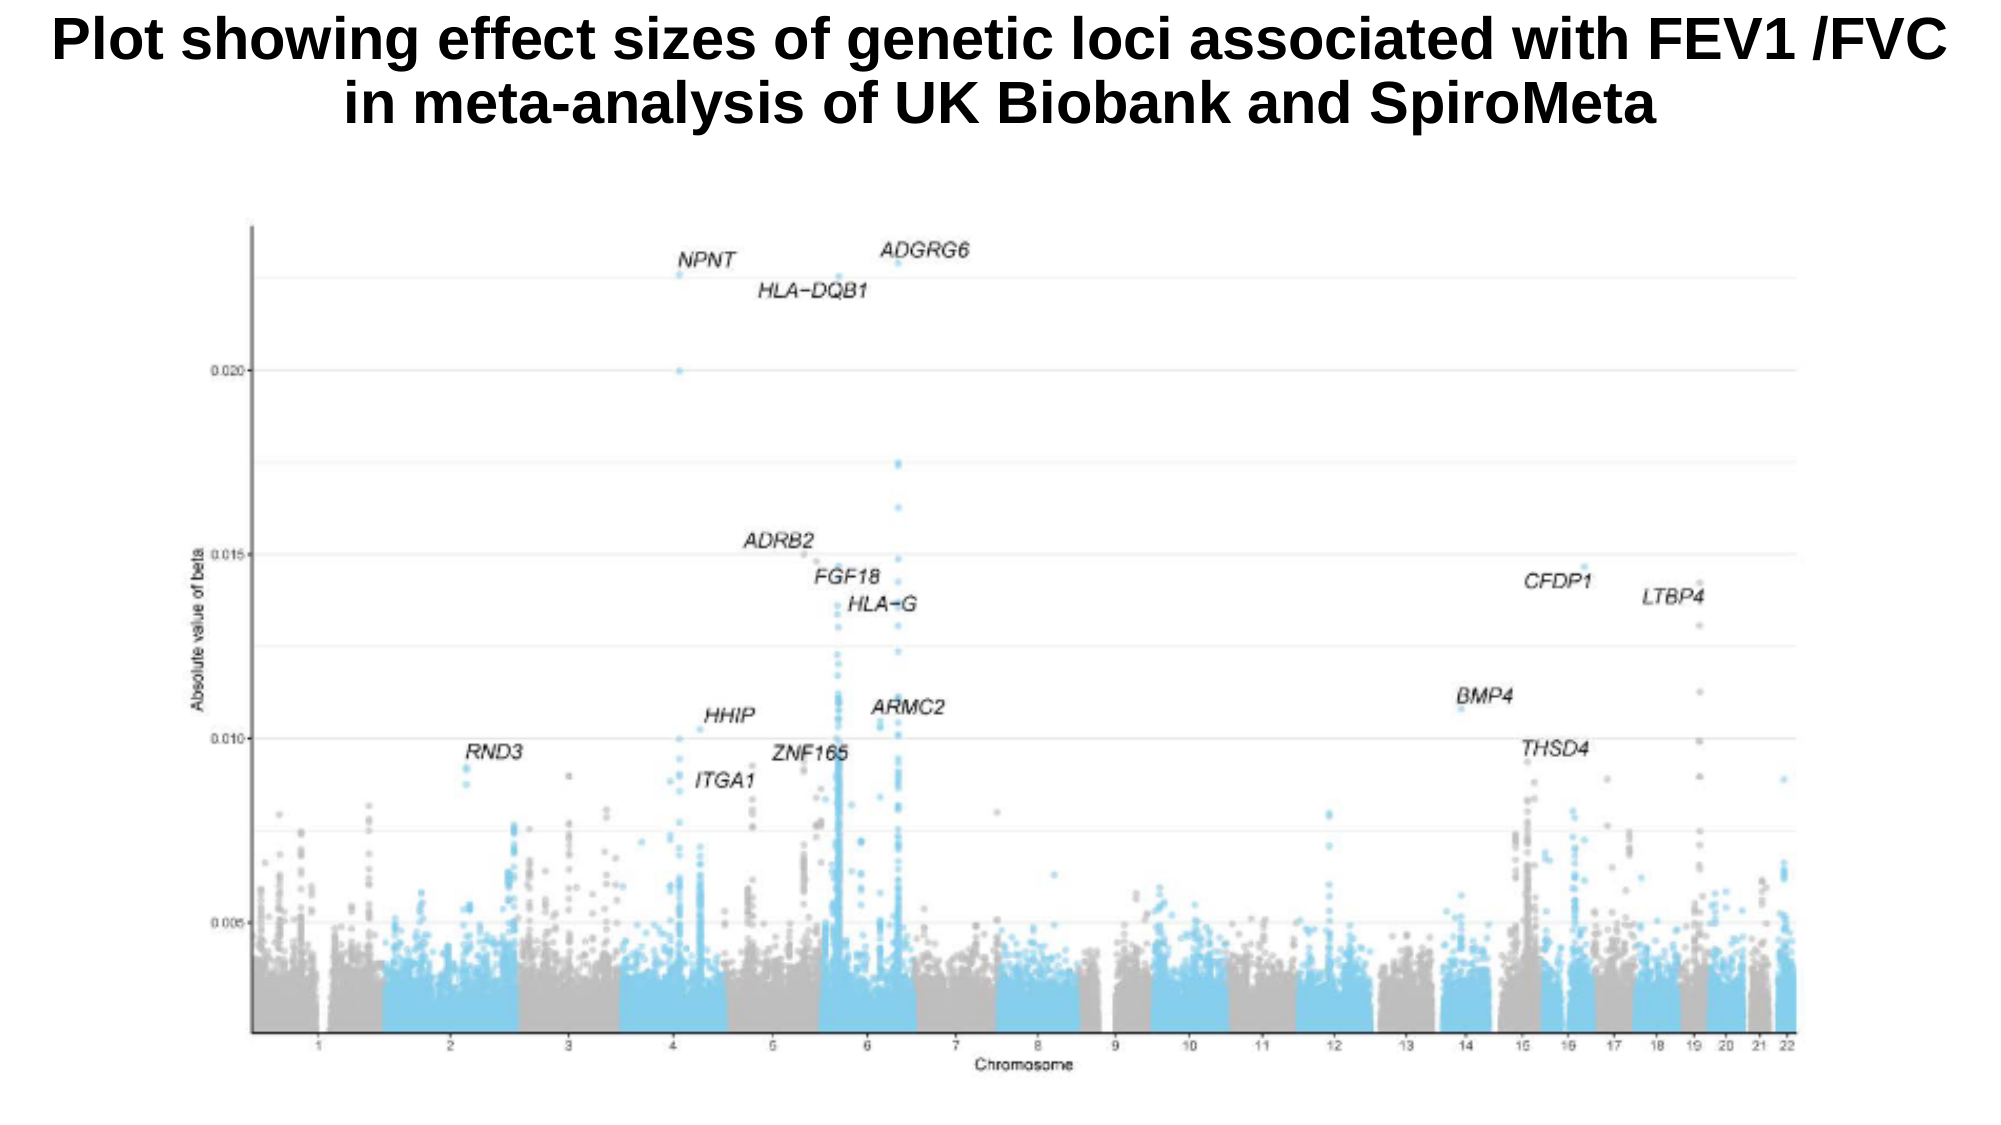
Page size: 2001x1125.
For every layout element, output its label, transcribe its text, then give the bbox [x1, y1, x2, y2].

title Plot showing effect sizes of genetic loci associated with FEV1 /FVC in meta-analysis of UK Biobank and SpiroMeta [24, 0, 1977, 146]
picture [143, 168, 1858, 1125]
